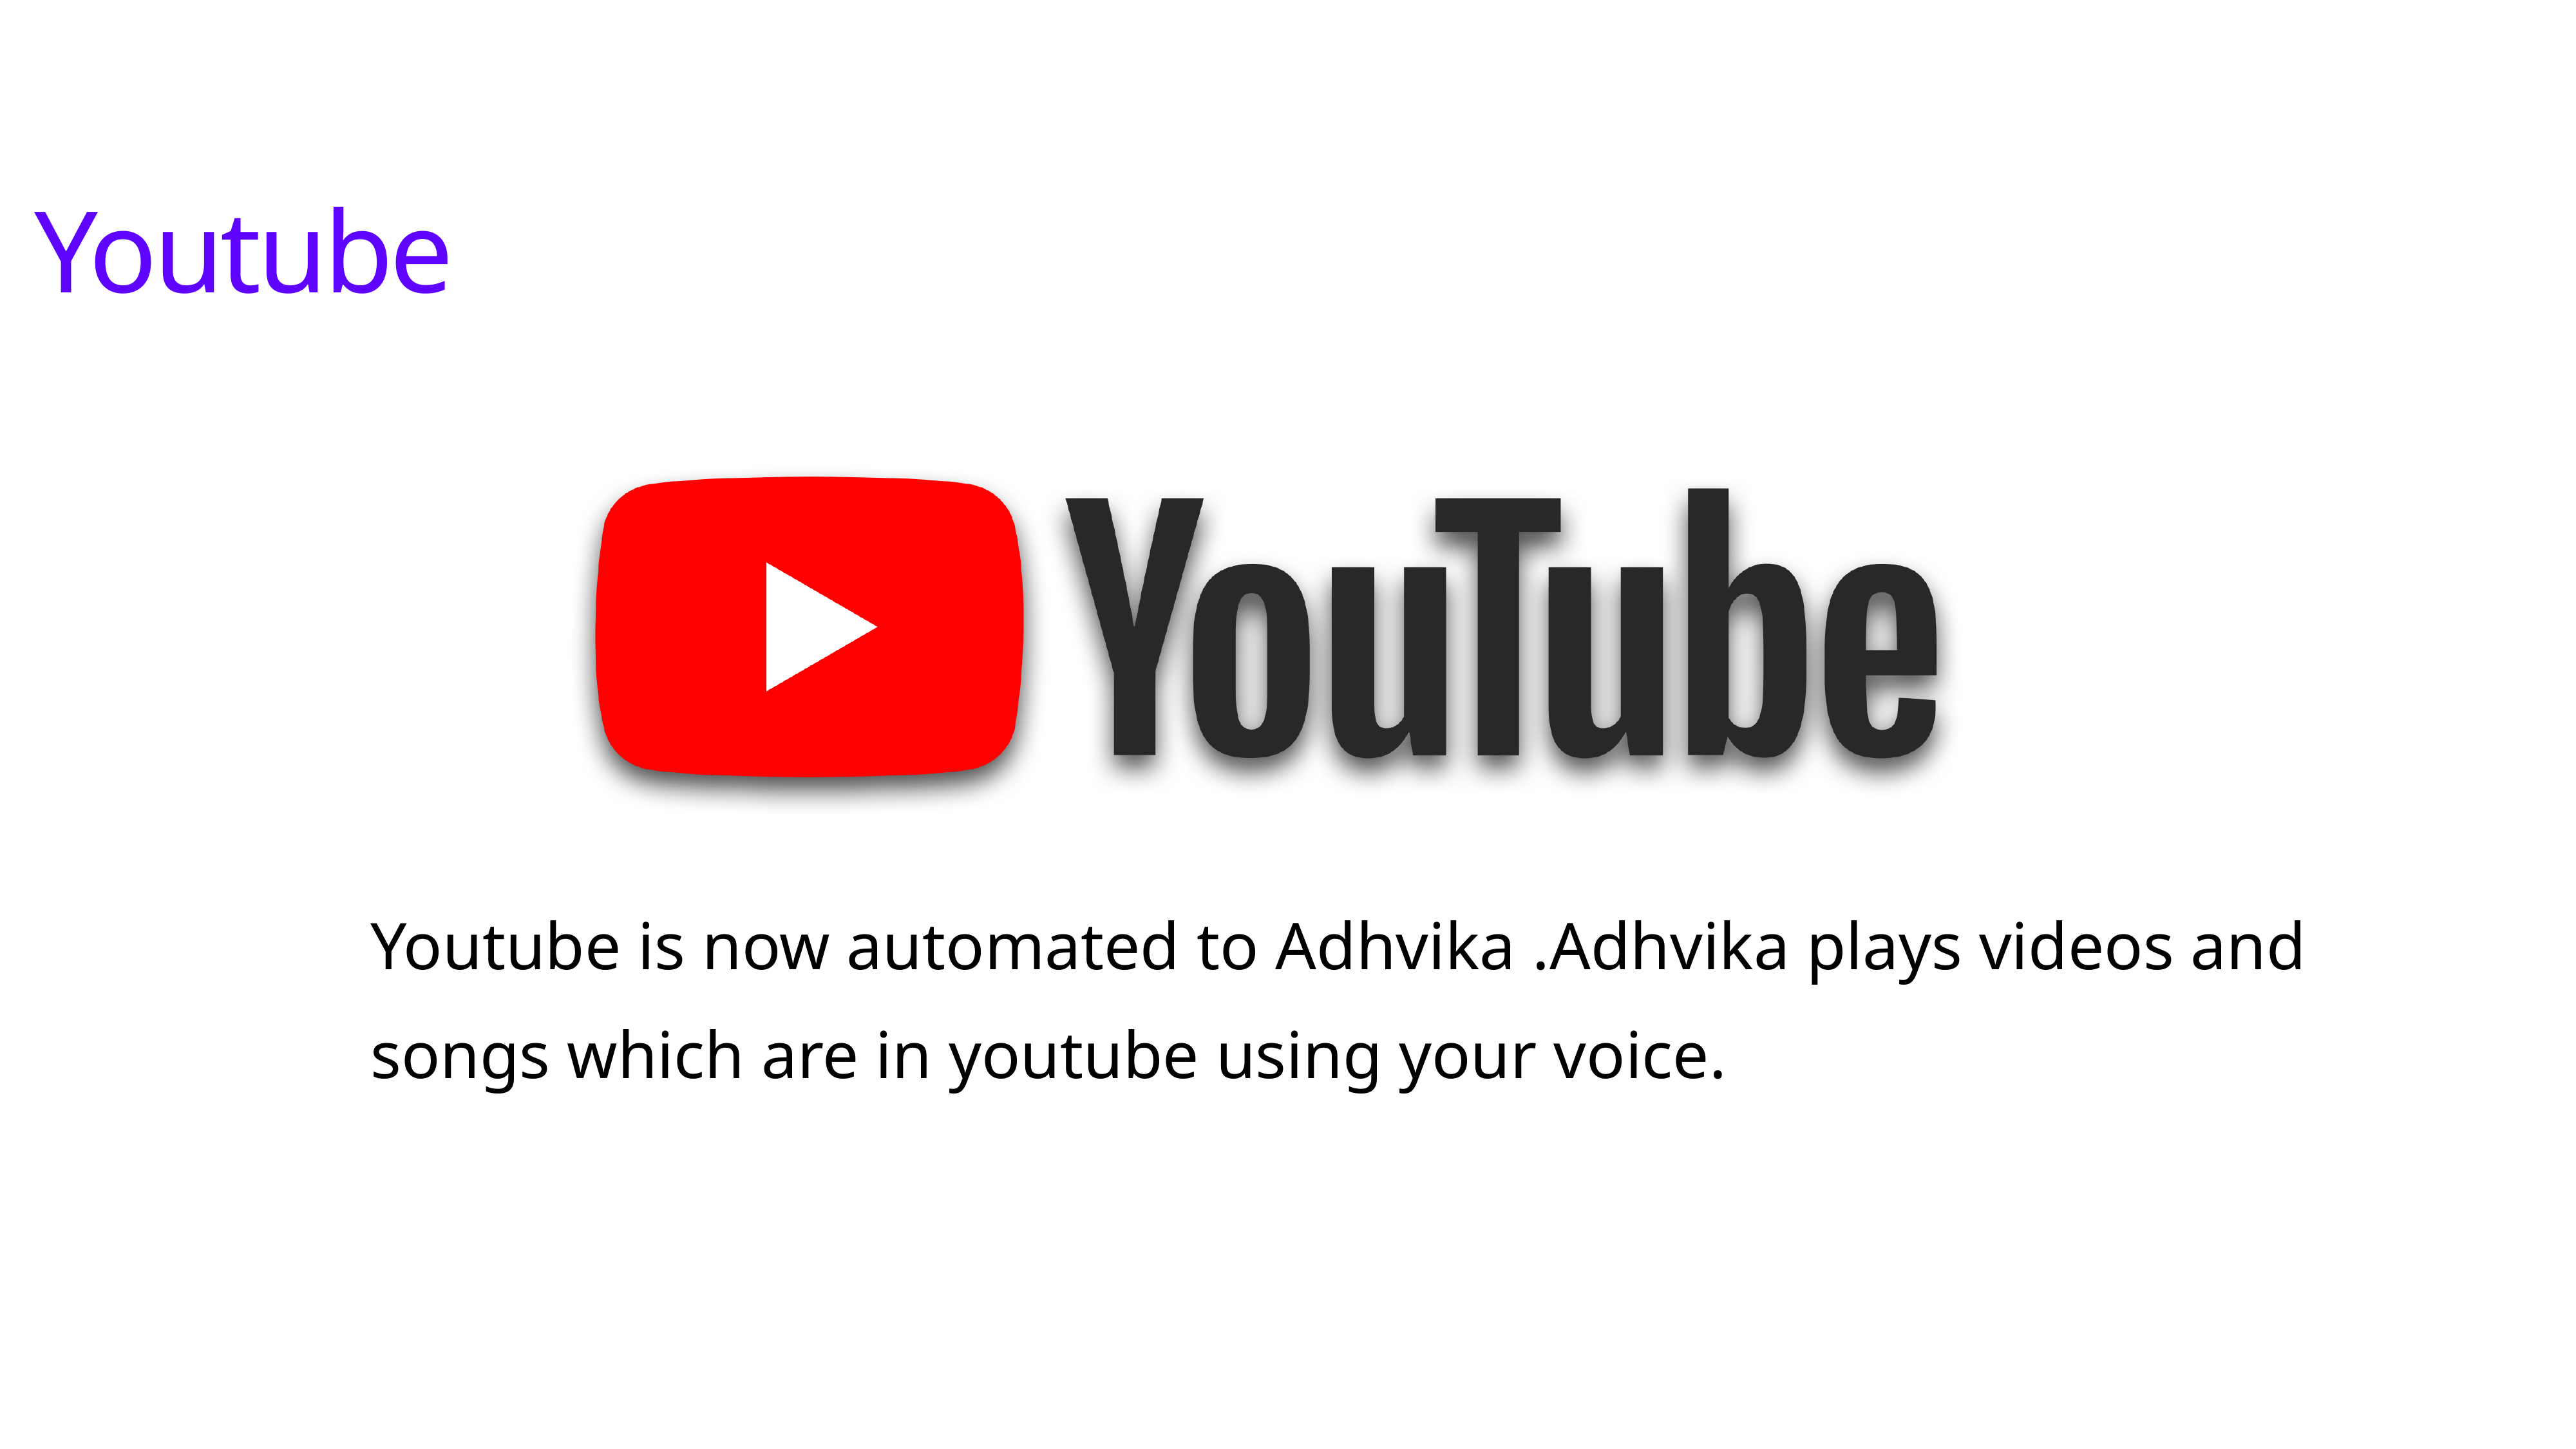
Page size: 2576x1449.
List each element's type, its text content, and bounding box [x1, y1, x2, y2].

text_box Youtube [29, 200, 459, 320]
picture [590, 475, 1942, 778]
text_box Youtube is now automated to Adhvika .Adhvika plays videos and songs which are in youtube using your voice. [365, 899, 2330, 1097]
